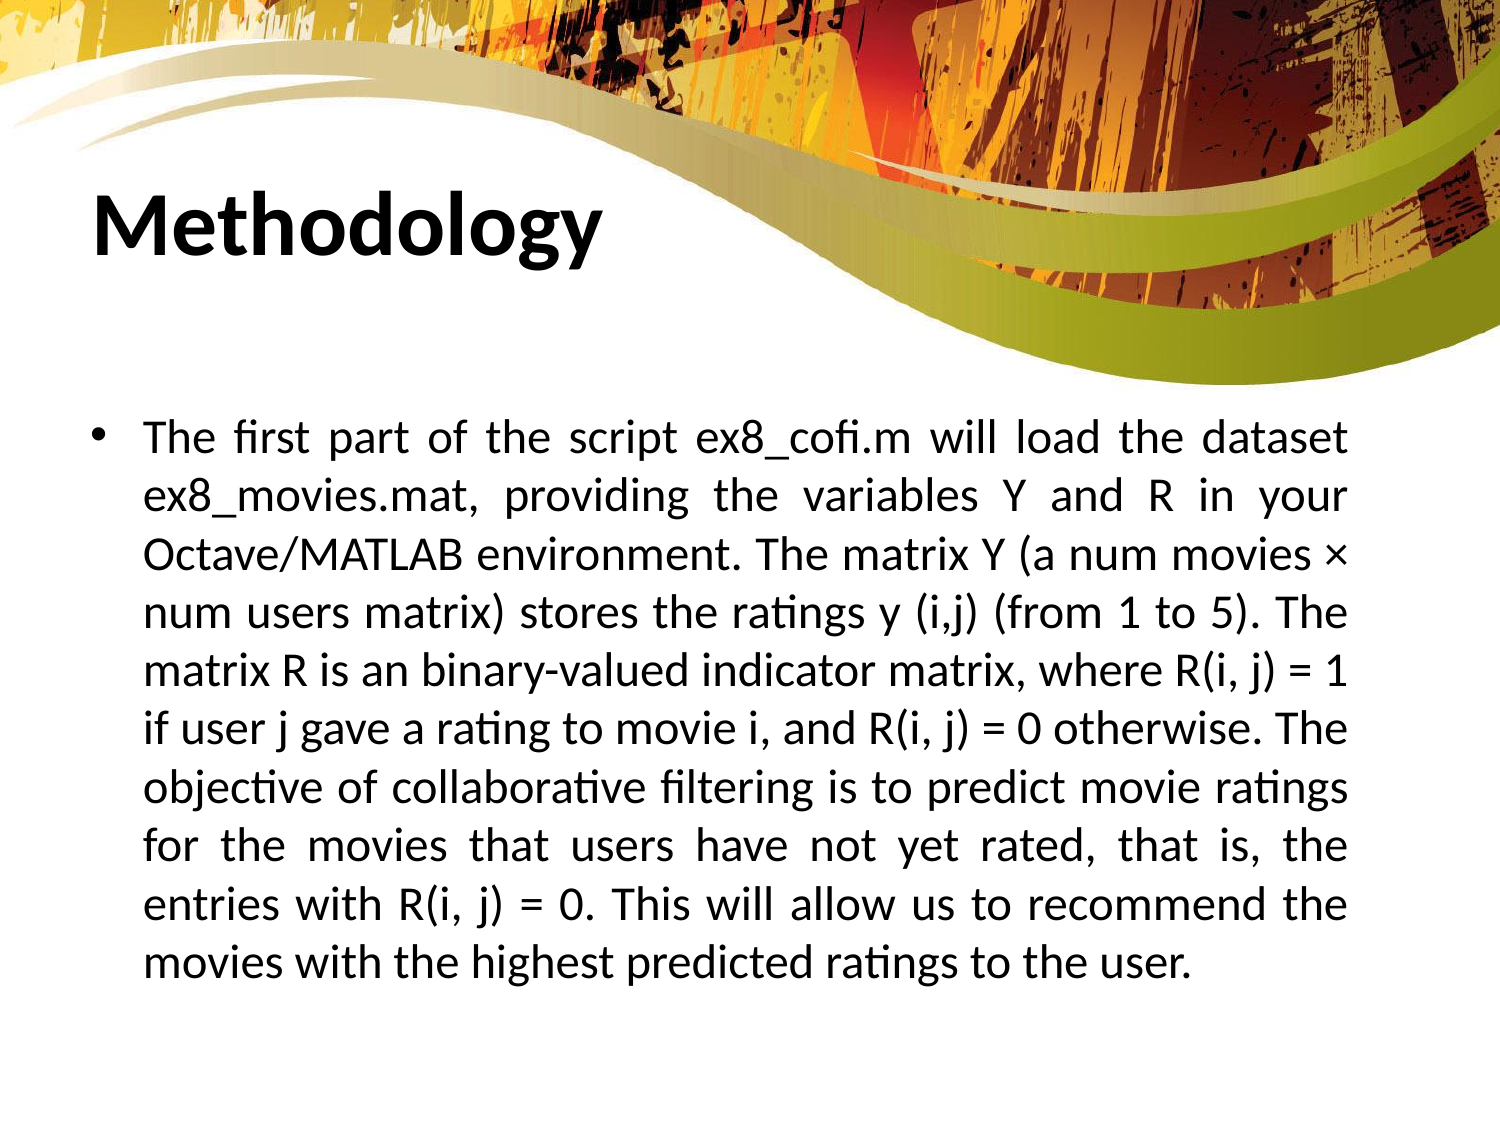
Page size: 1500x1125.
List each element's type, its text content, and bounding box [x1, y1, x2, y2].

picture [0, 0, 1500, 1125]
list The first part of the script ex8_cofi.m will load the dataset ex8_movies.mat, providing the variables Y and R in your Octave/MATLAB environment. The matrix Y (a num movies × num users matrix) stores the ratings y (i,j) (from 1 to 5). The matrix R is an binary-valued indicator matrix, where R(i, j) = 1 if user j gave a rating to movie i, and R(i, j) = 0 otherwise. The objective of collaborative filtering is to predict movie ratings for the movies that users have not yet rated, that is, the entries with R(i, j) = 0. This will allow us to recommend the movies with the highest predicted ratings to the user. [75, 397, 1365, 1005]
title Methodology [76, 125, 1427, 313]
